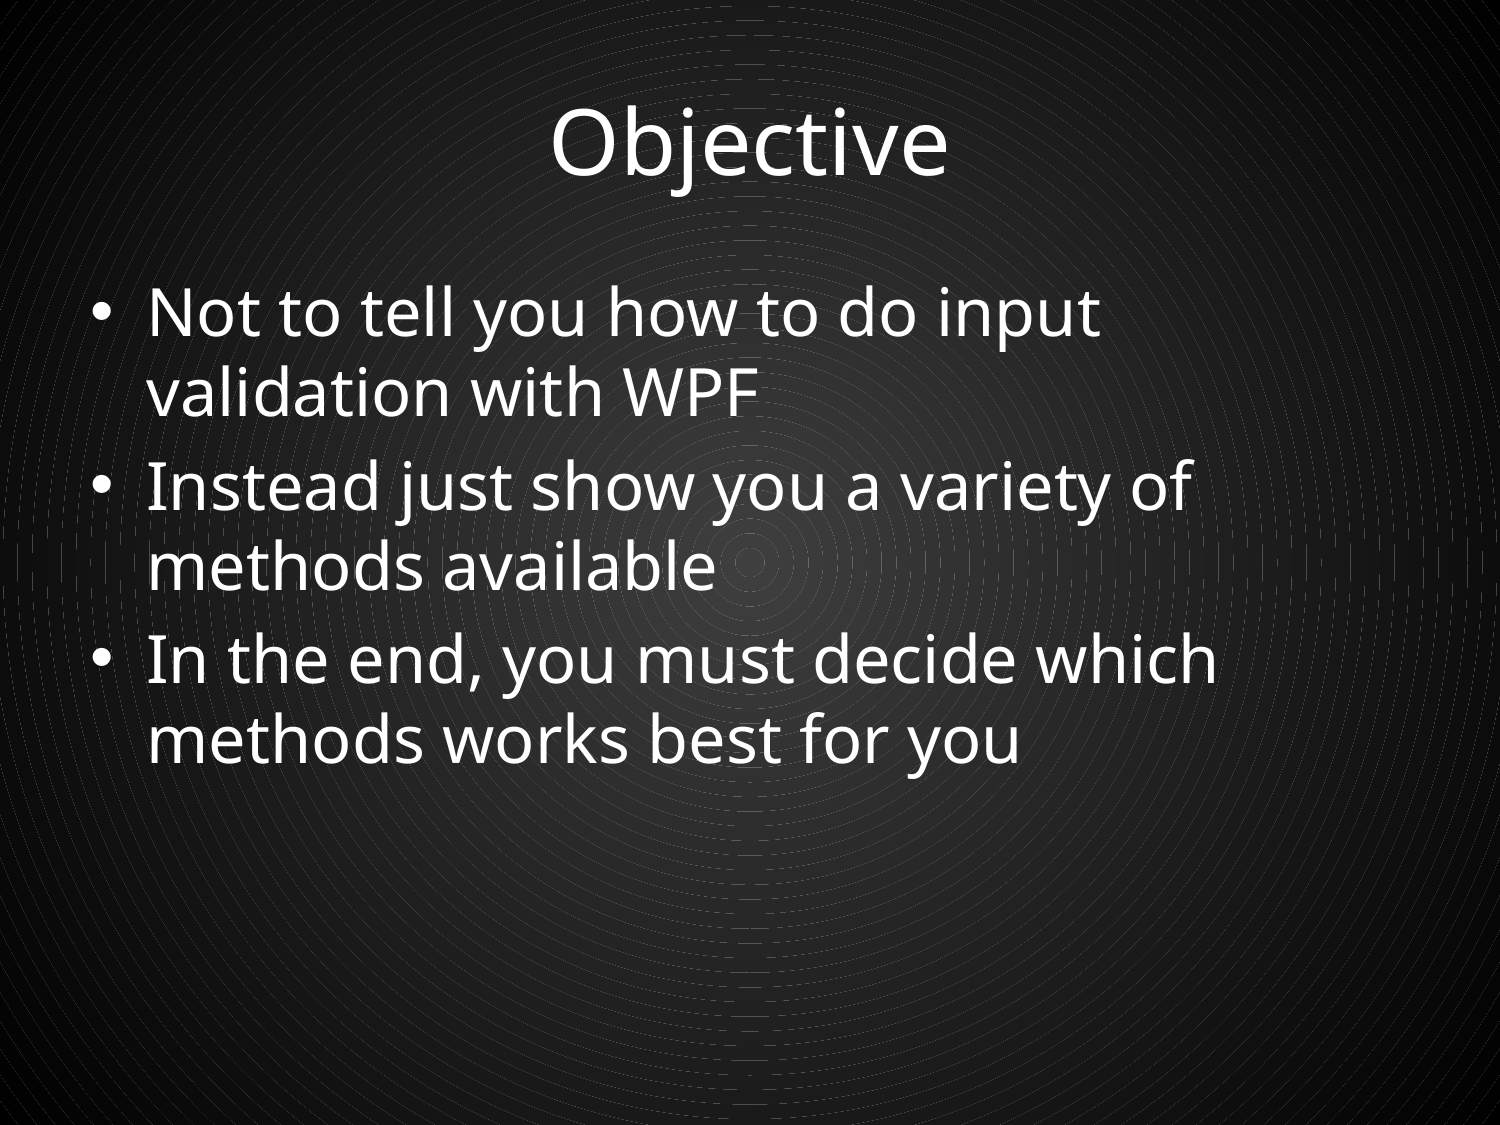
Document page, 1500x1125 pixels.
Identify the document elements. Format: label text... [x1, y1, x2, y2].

title Objective [75, 45, 1425, 233]
list Not to tell you how to do input validation with WPF Instead just show you a variety of methods available In the end, you must decide which methods works best for you [75, 262, 1425, 1005]
